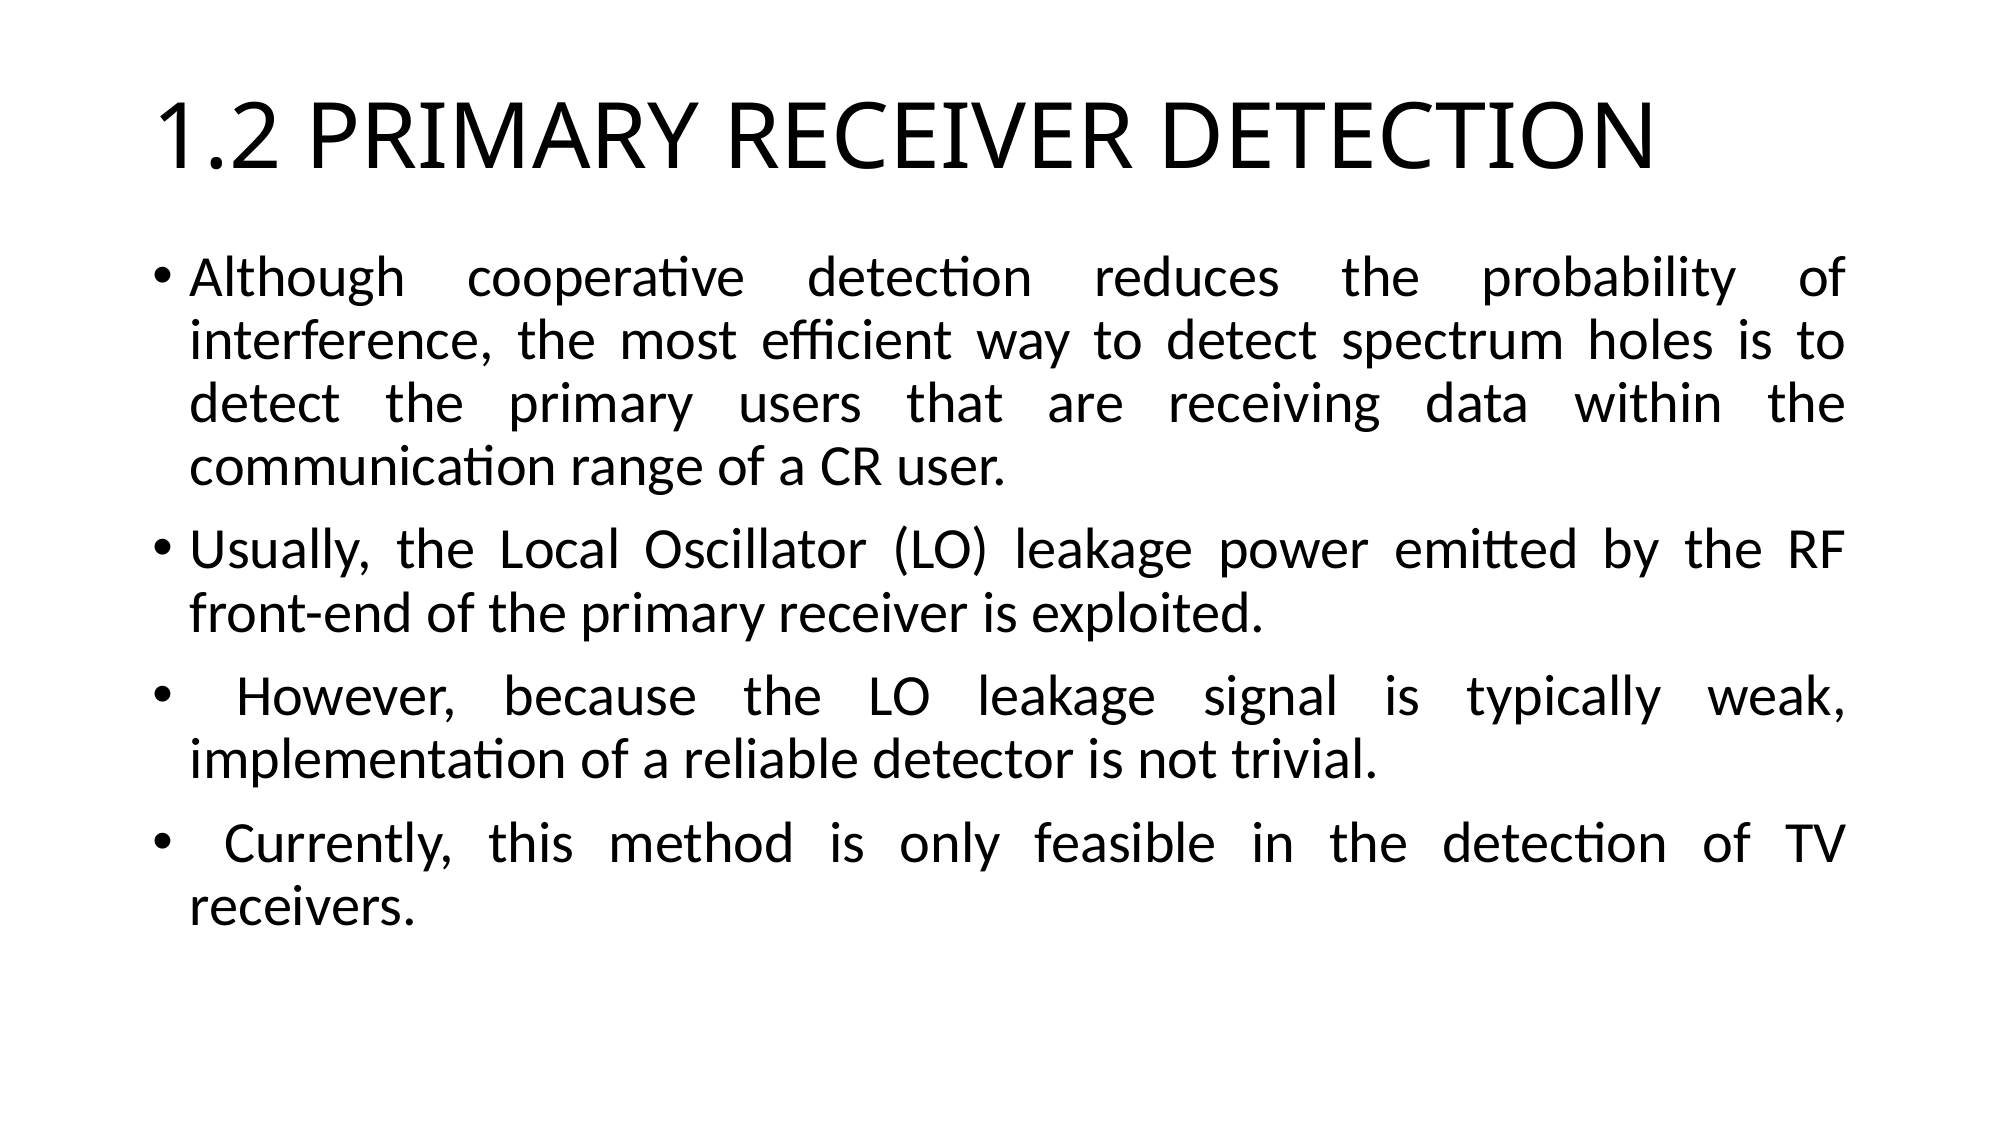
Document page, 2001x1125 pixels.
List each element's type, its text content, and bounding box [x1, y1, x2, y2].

title 1.2 PRIMARY RECEIVER DETECTION [137, 59, 1863, 218]
list Although cooperative detection reduces the probability of interference, the most efficient way to detect spectrum holes is to detect the primary users that are receiving data within the communication range of a CR user. Usually, the Local Oscillator (LO) leakage power emitted by the RF front-end of the primary receiver is exploited. However, because the LO leakage signal is typically weak, implementation of a reliable detector is not trivial. Currently, this method is only feasible in the detection of TV receivers. [137, 238, 1863, 953]
